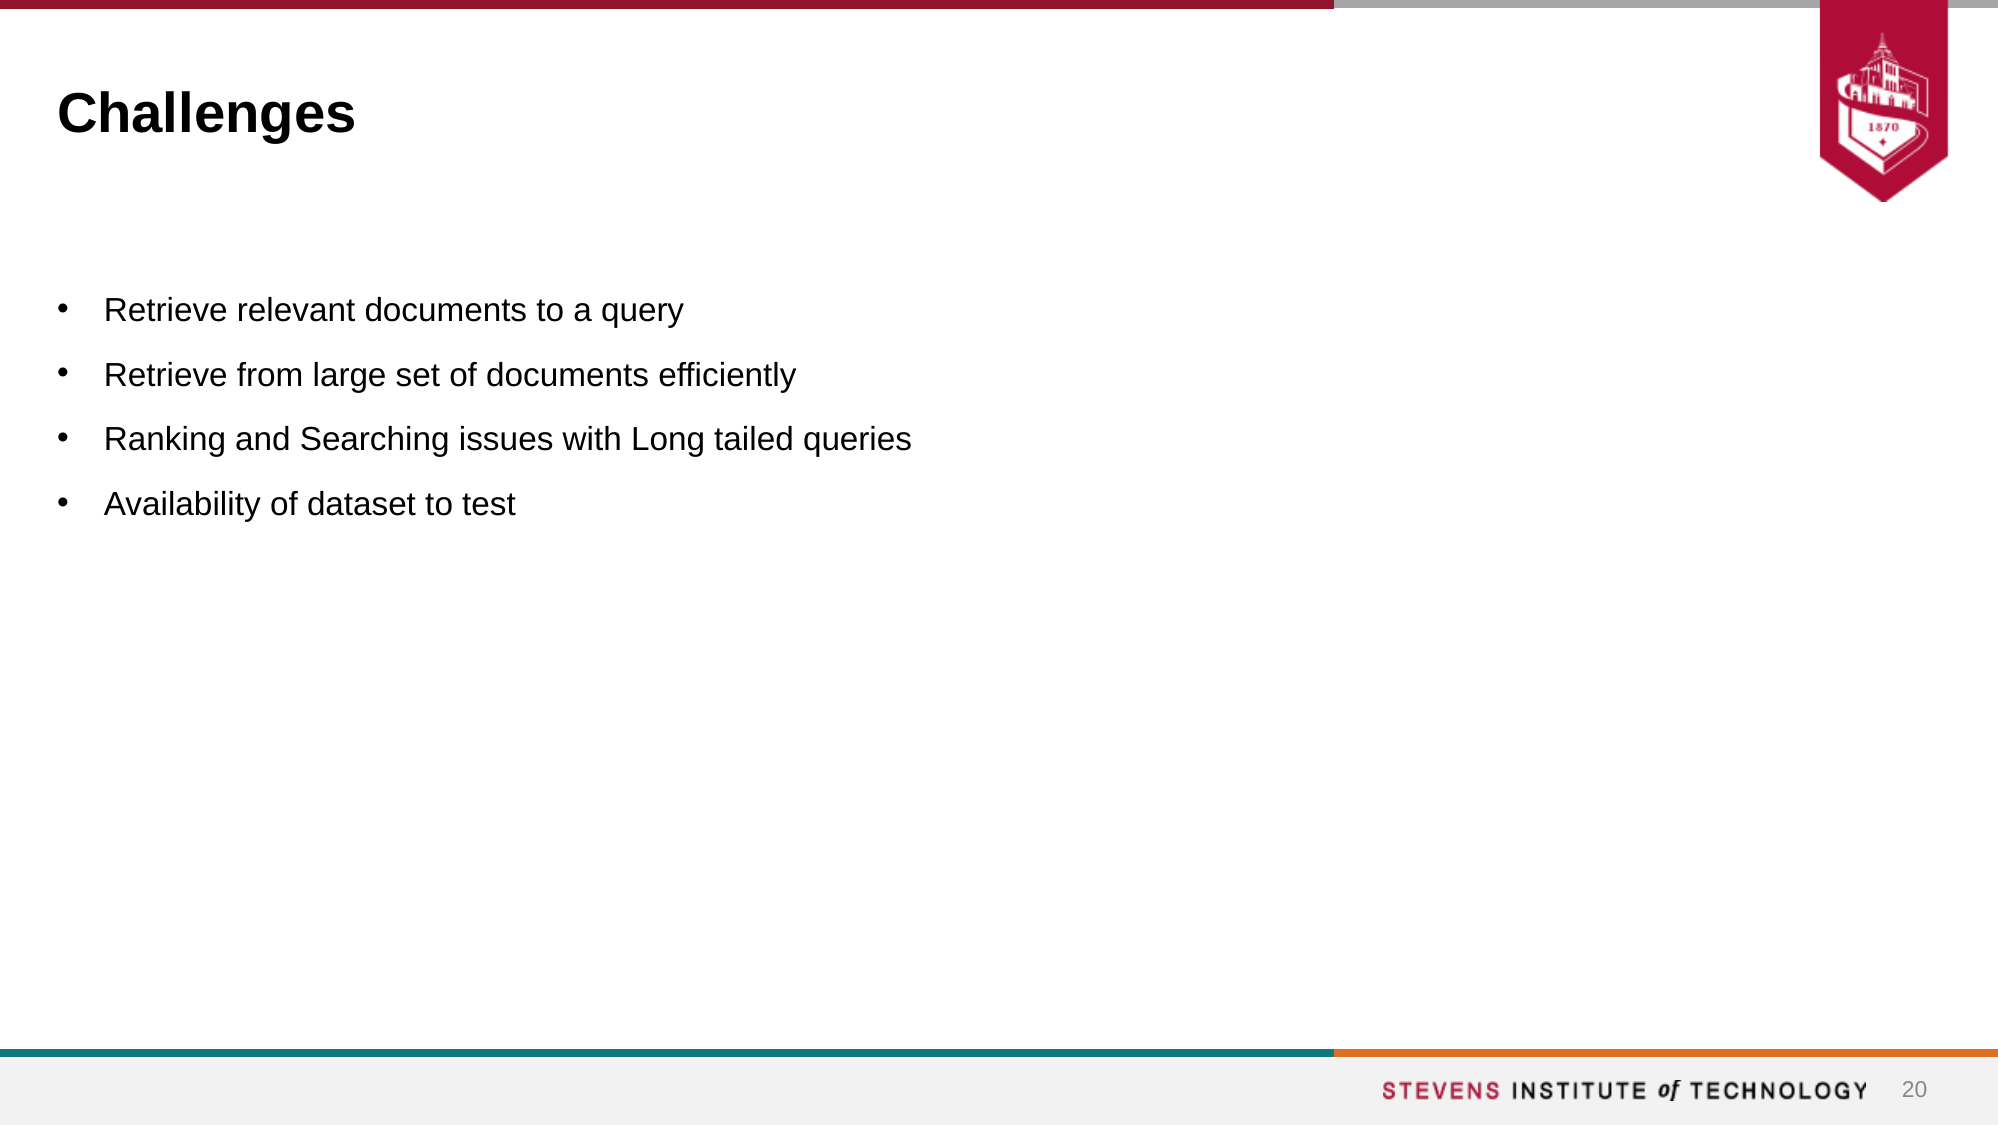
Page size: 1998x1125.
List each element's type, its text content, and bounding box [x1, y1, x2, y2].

title Challenges [49, 68, 1648, 158]
slide_number 20 [1892, 1067, 1937, 1108]
list Retrieve relevant documents to a query Retrieve from large set of documents efficiently Ranking and Searching issues with Long tailed queries Availability of dataset to test [49, 279, 1951, 1001]
picture [1819, 0, 1949, 202]
picture [1383, 1080, 1866, 1101]
